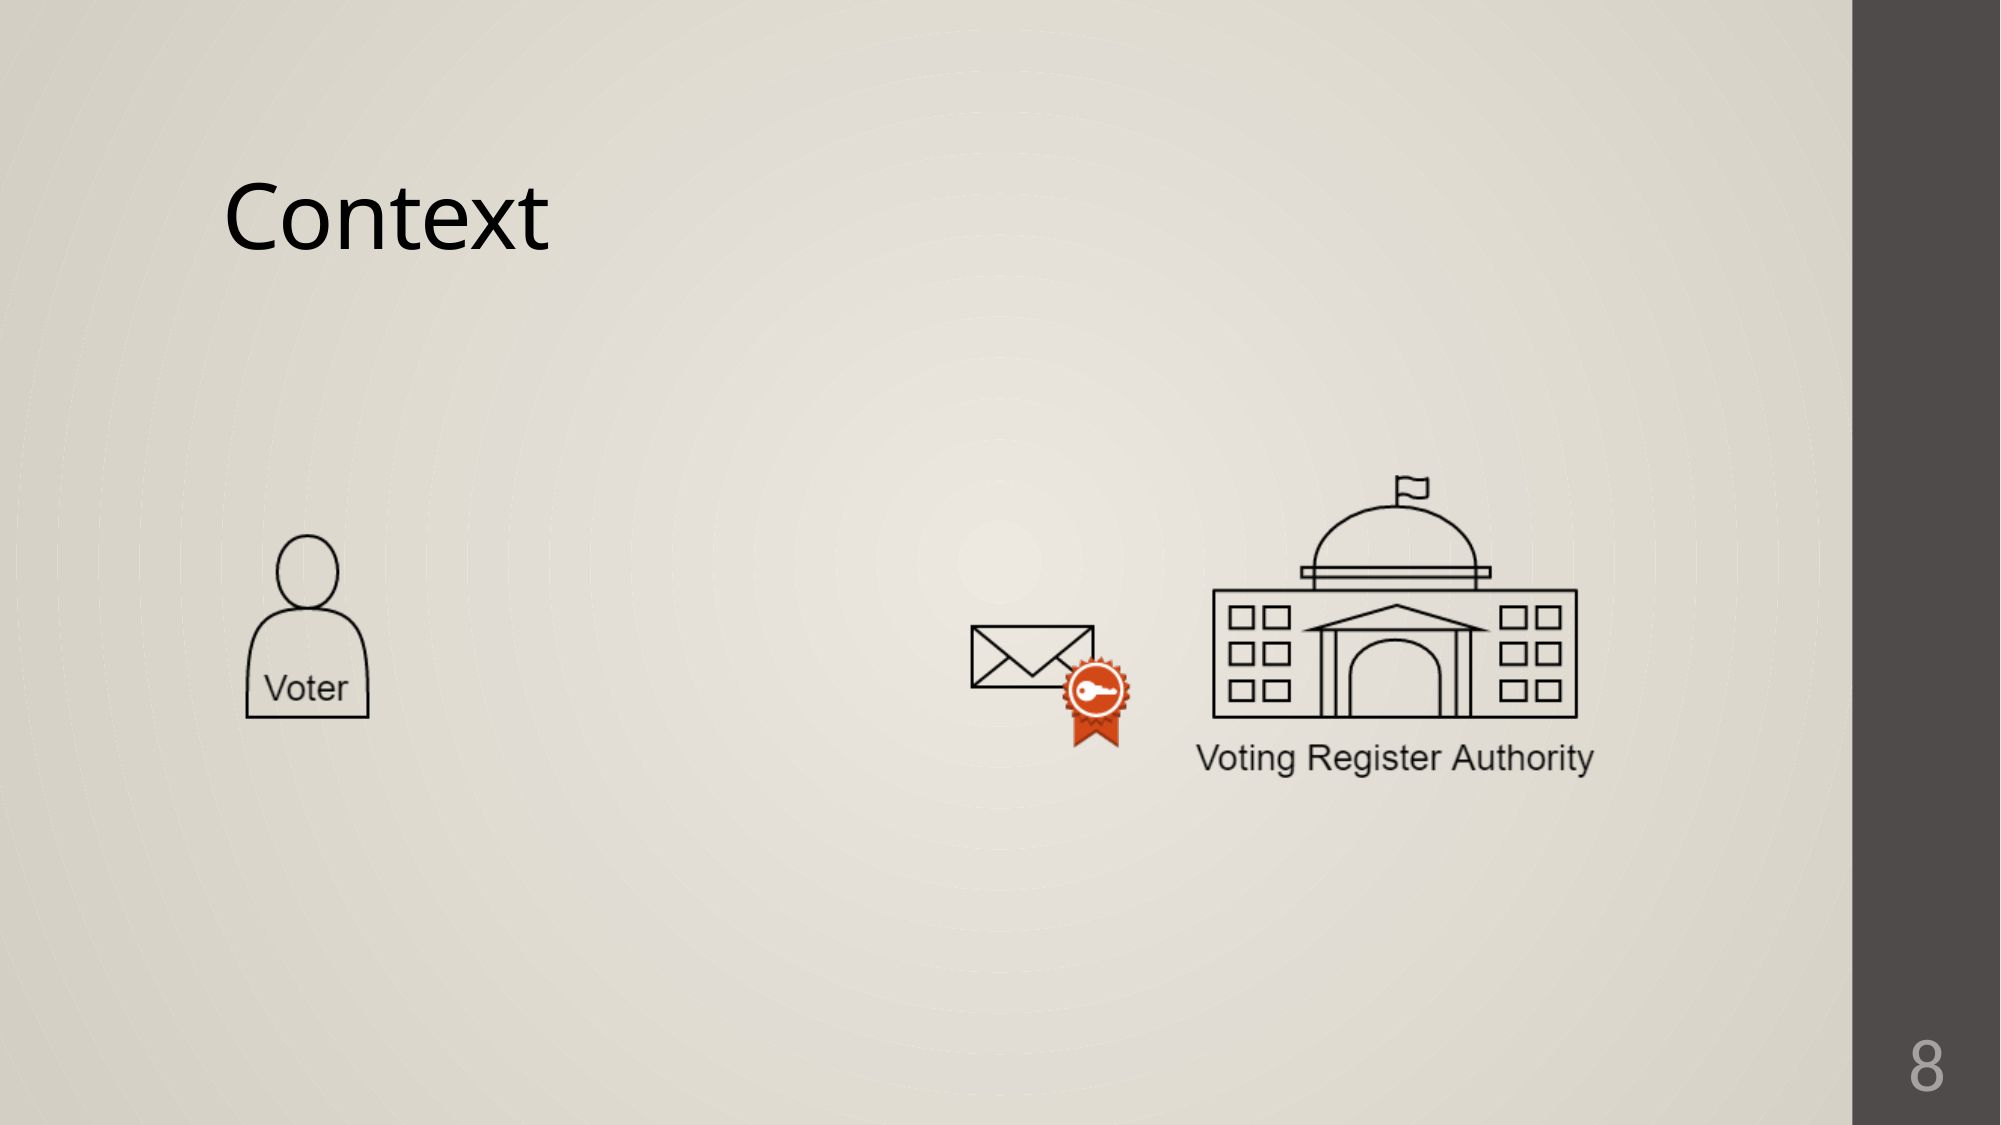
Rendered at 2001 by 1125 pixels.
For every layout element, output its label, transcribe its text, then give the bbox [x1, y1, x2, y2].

slide_number 8 [1852, 1012, 2000, 1110]
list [125, 353, 1699, 961]
title Context [206, 37, 1797, 278]
